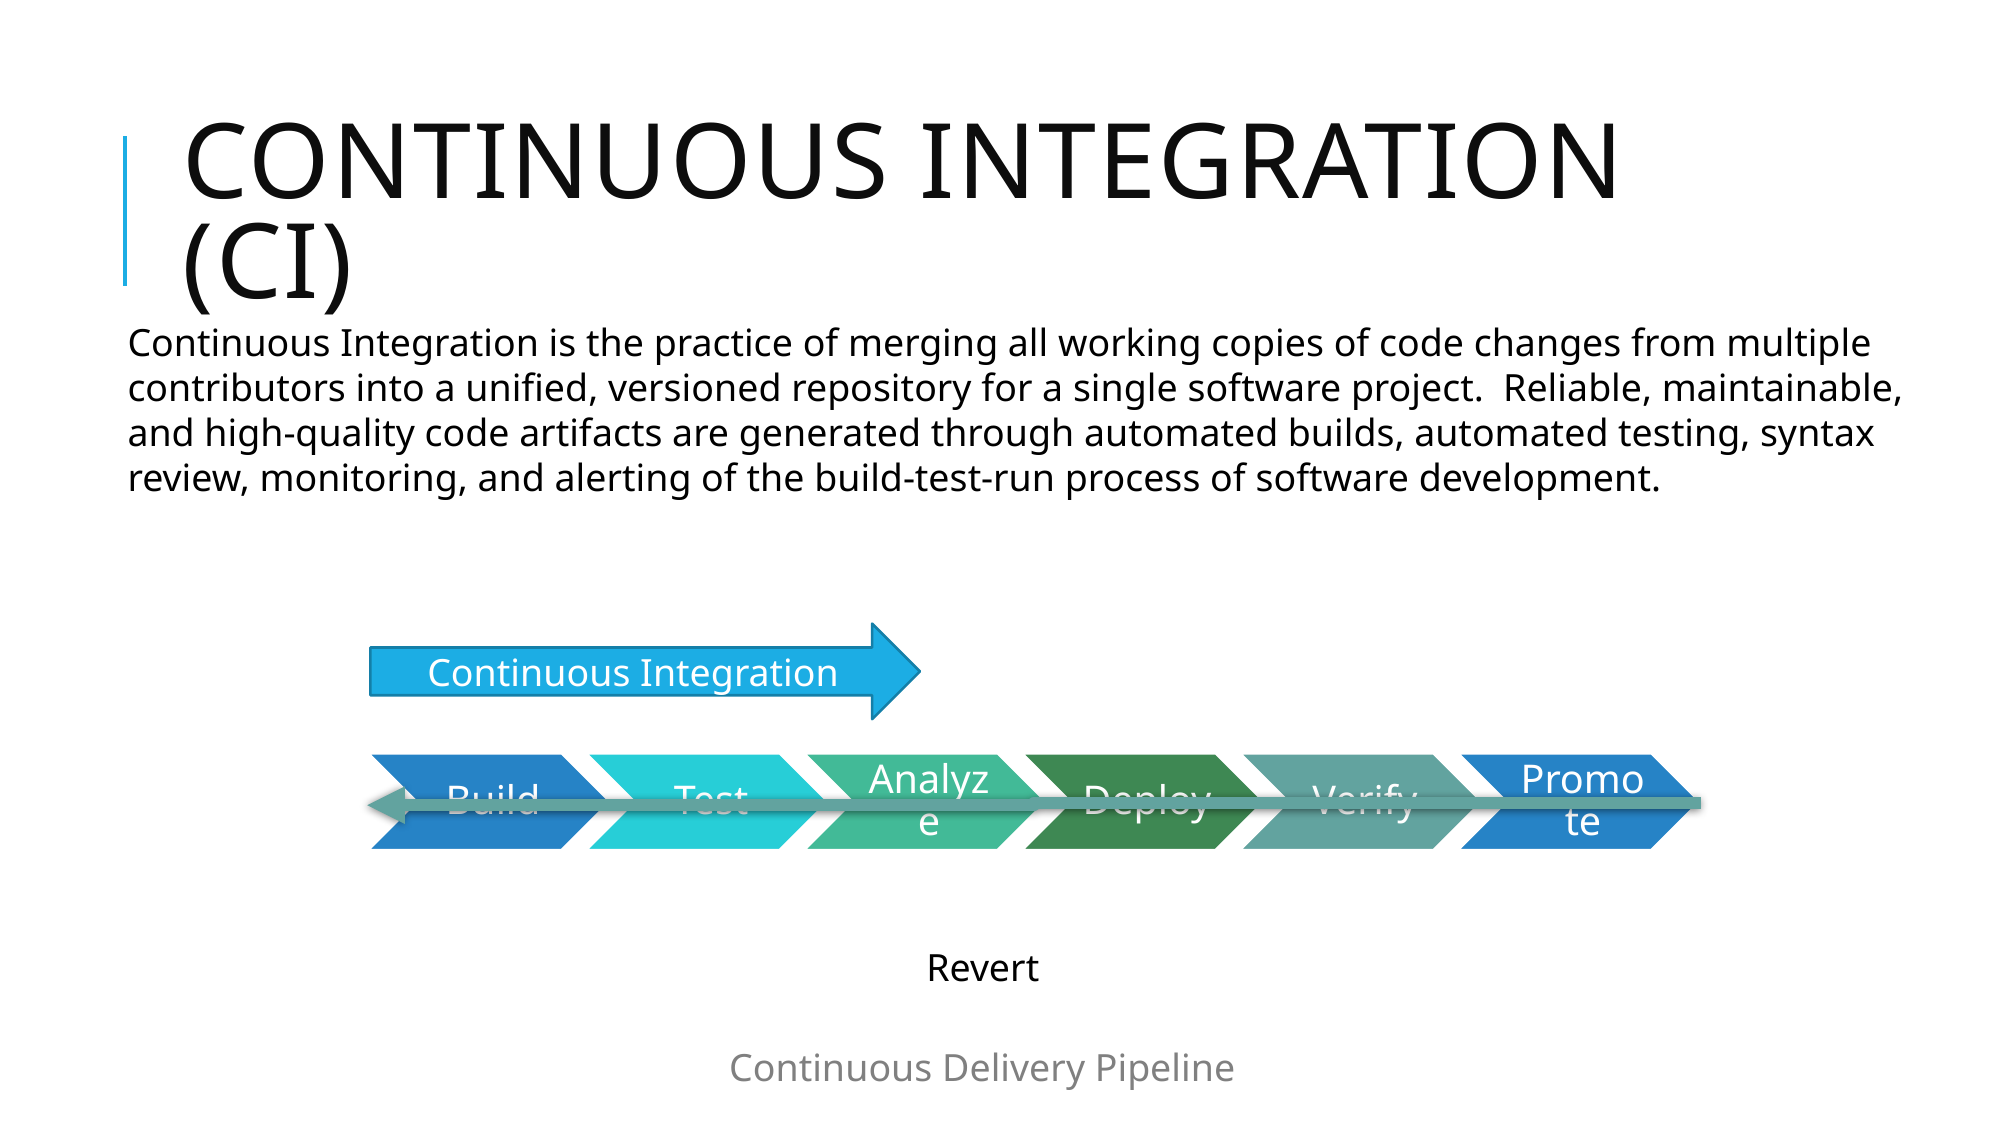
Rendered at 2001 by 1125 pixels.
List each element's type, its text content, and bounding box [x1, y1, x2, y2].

title Continuous integration (CI) [168, 96, 1763, 311]
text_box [366, 802, 1701, 806]
text_box Continuous Integration is the practice of merging all working copies of code changes from multiple contributors into a unified, versioned repository for a single software project. Reliable, maintainable, and high-quality code artifacts are generated through automated builds, automated testing, syntax review, monitoring, and alerting of the build-test-run process of software development. [112, 311, 1982, 507]
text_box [366, 497, 1701, 799]
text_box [366, 812, 1701, 1106]
